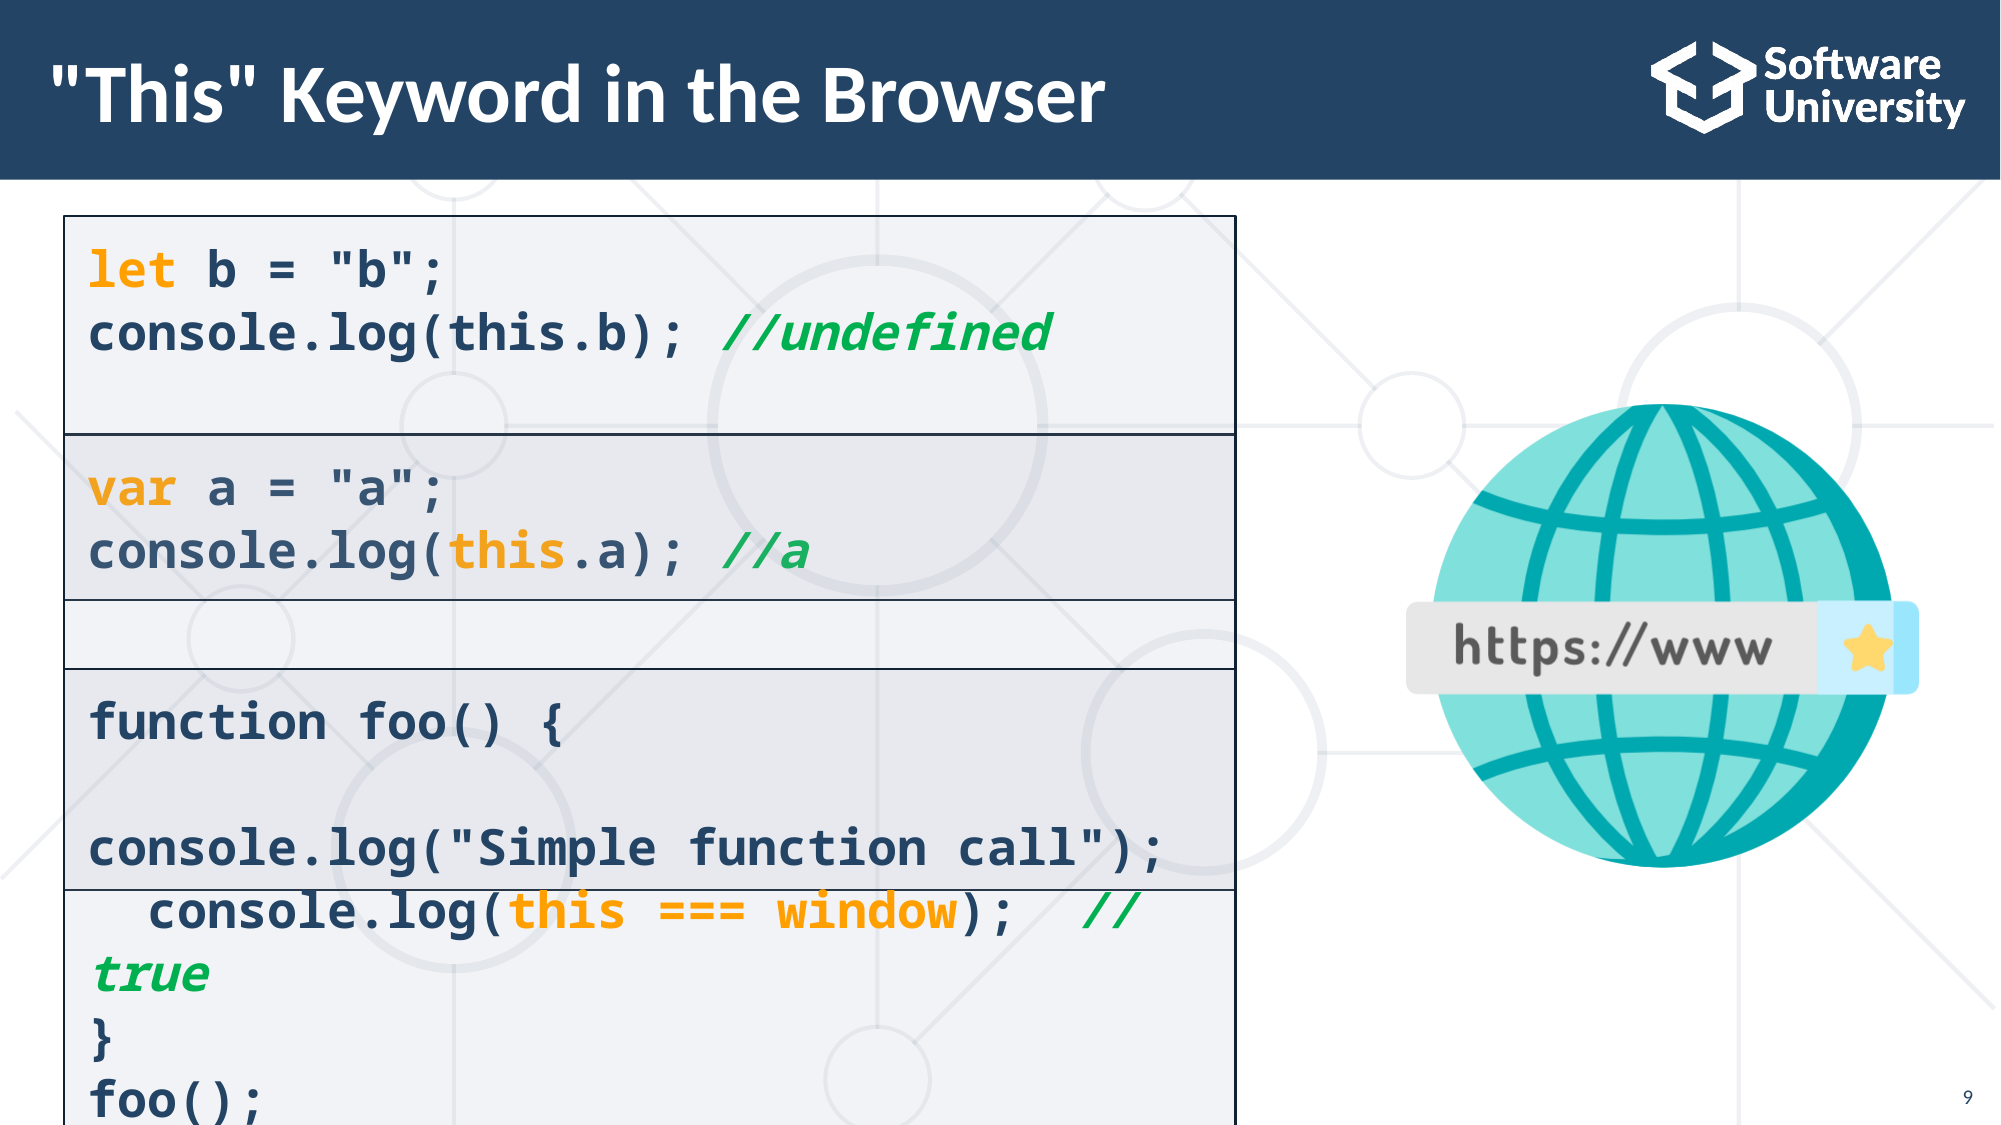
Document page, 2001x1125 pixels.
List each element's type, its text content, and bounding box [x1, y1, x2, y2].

text_box function foo() { console.log("Simple function call"); console.log(this === window); // true } foo(); [63, 668, 1236, 1125]
picture [1406, 379, 1919, 892]
slide_number 9 [1927, 1067, 1989, 1117]
picture [1651, 41, 1966, 134]
title "This" Keyword in the Browser [31, 16, 1625, 162]
list let b = "b"; console.log(this.b); //undefined [63, 216, 1236, 668]
